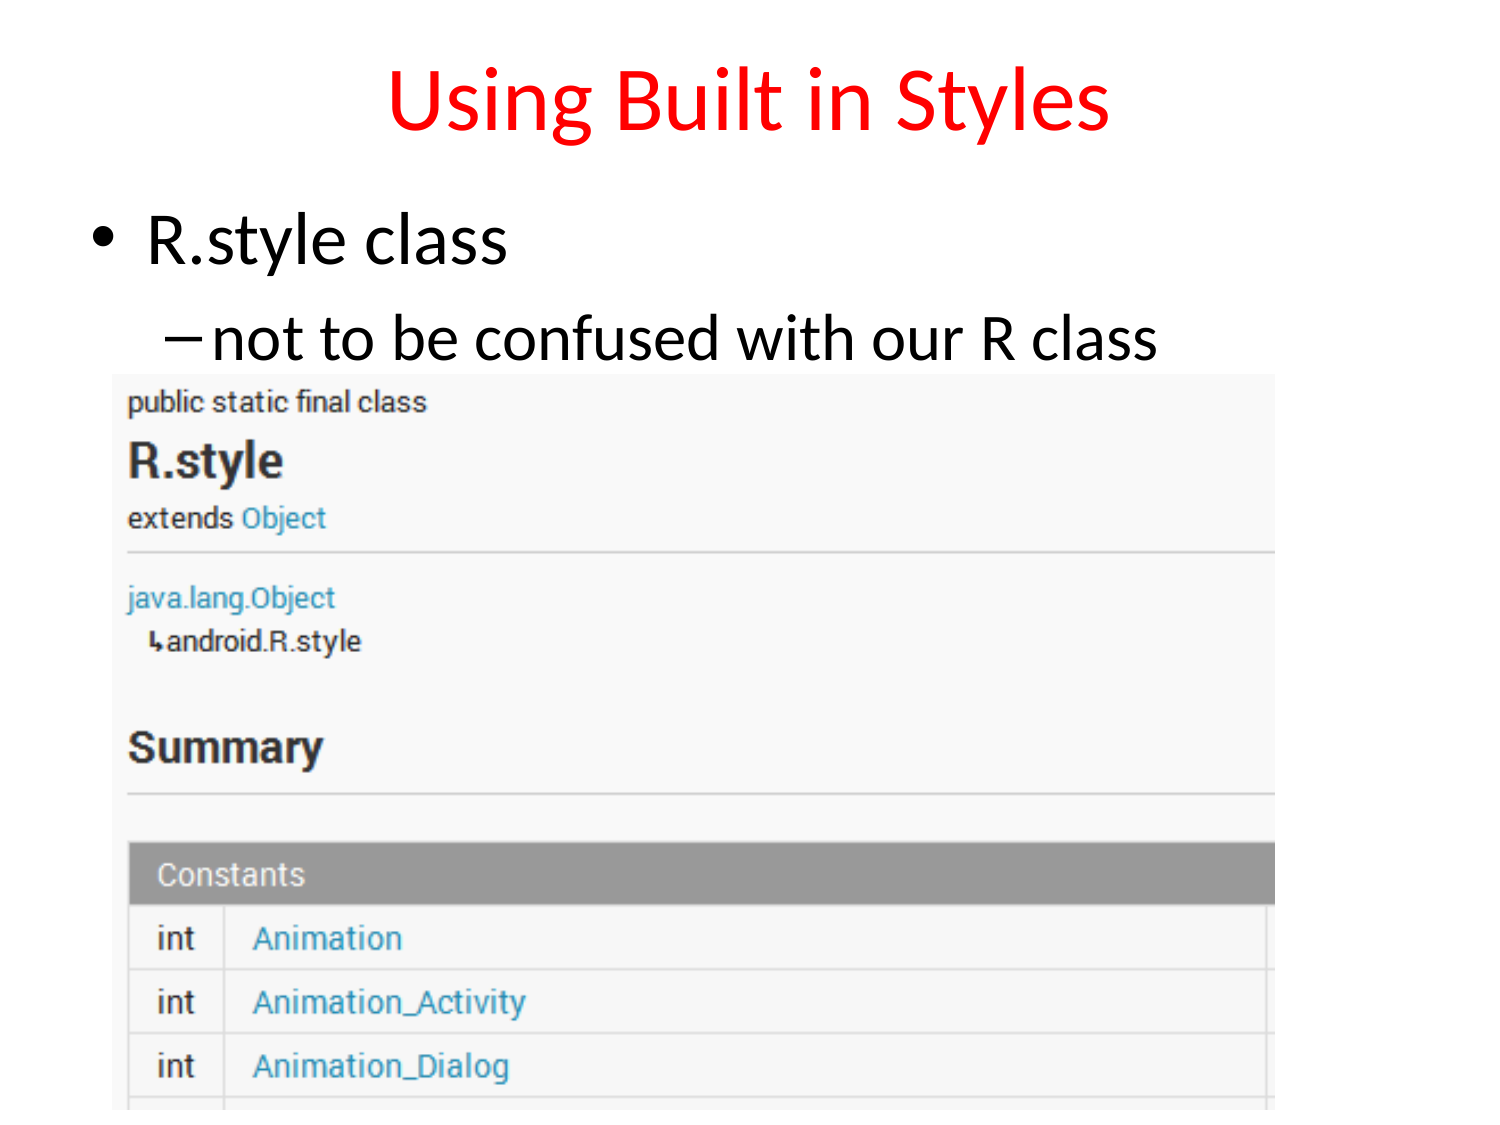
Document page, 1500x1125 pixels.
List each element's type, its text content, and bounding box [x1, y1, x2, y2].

title Using Built in Styles [75, 0, 1425, 182]
list R.style class not to be confused with our R class [75, 182, 1425, 1038]
picture [112, 374, 1276, 1111]
